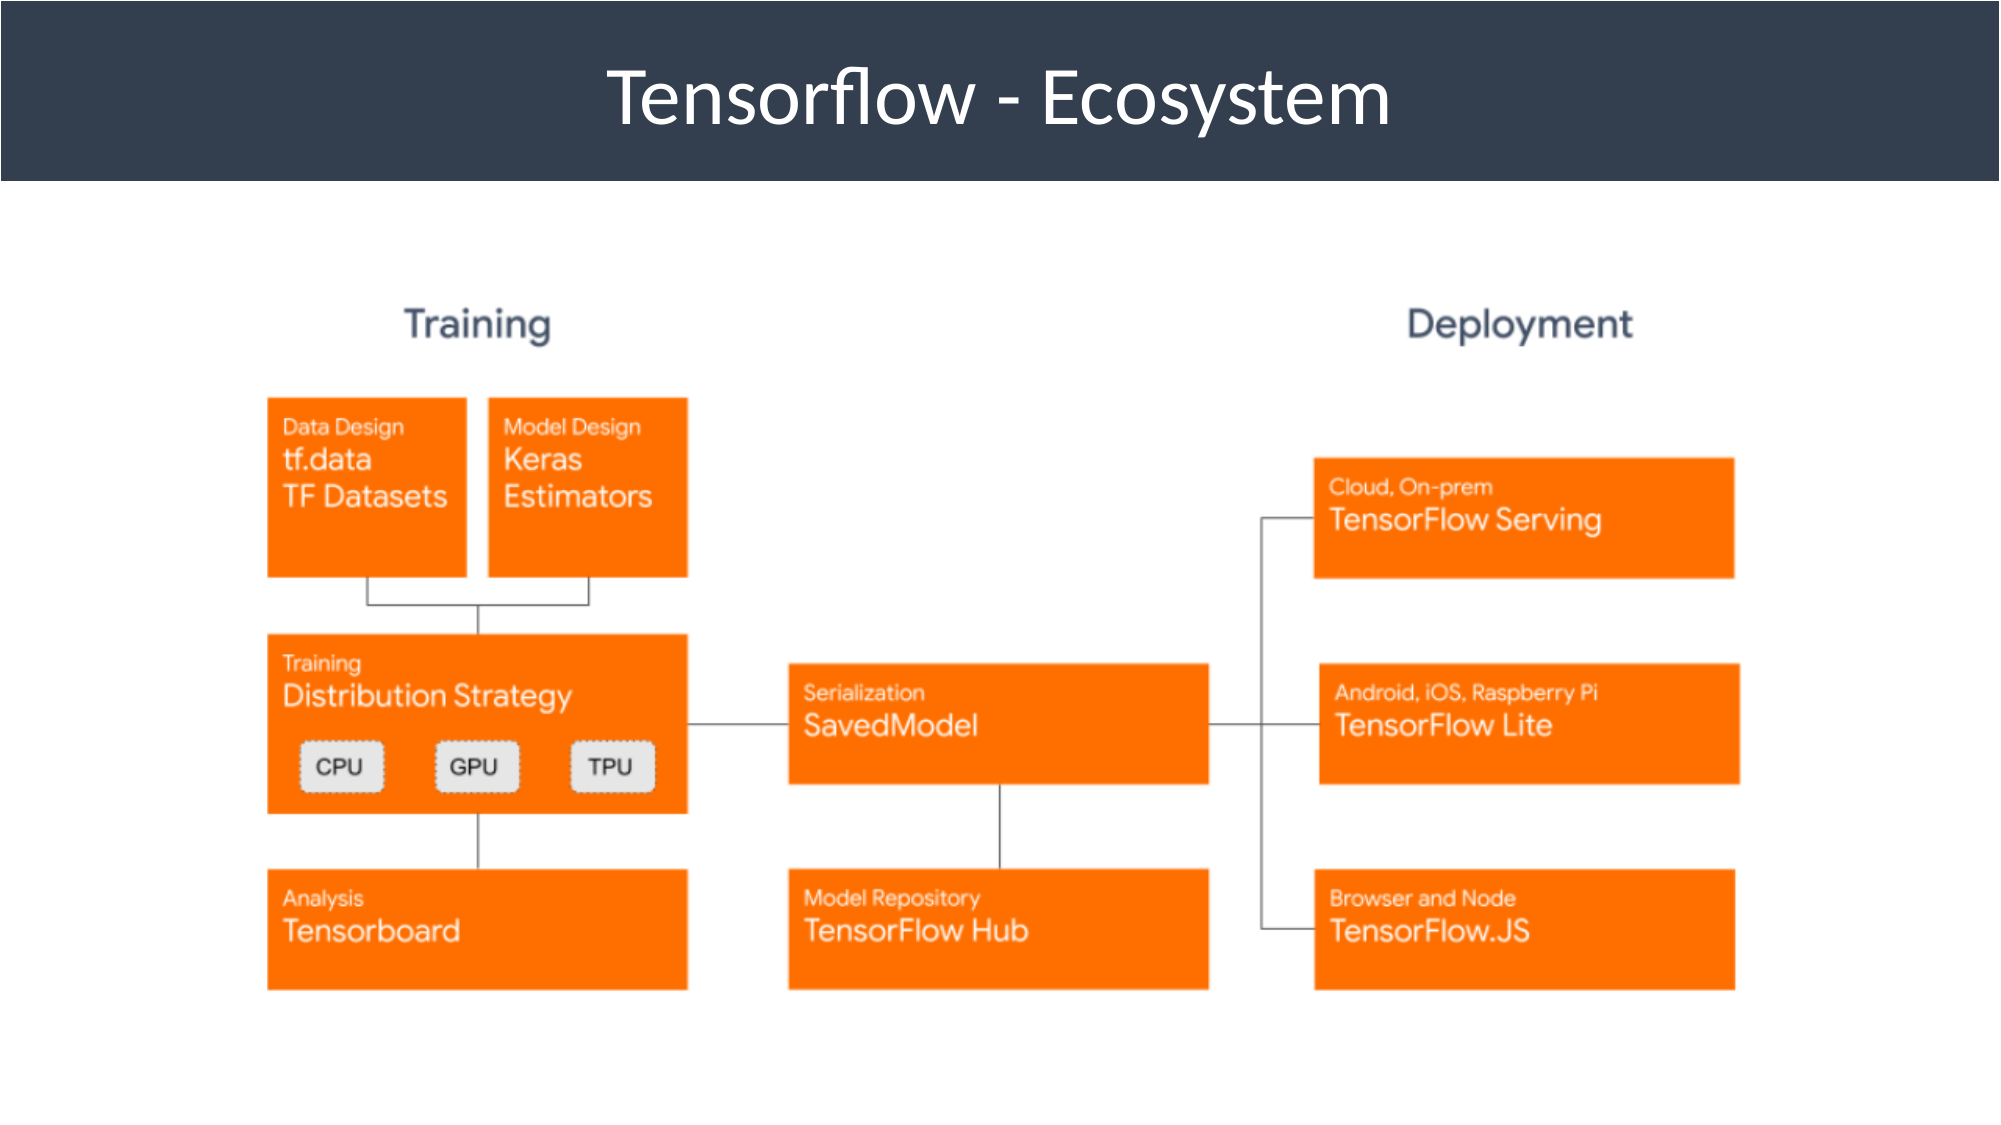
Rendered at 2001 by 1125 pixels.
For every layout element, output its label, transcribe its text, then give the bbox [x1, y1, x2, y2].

picture [230, 284, 1770, 1027]
text_box Tensorflow - Ecosystem [0, 0, 2000, 184]
